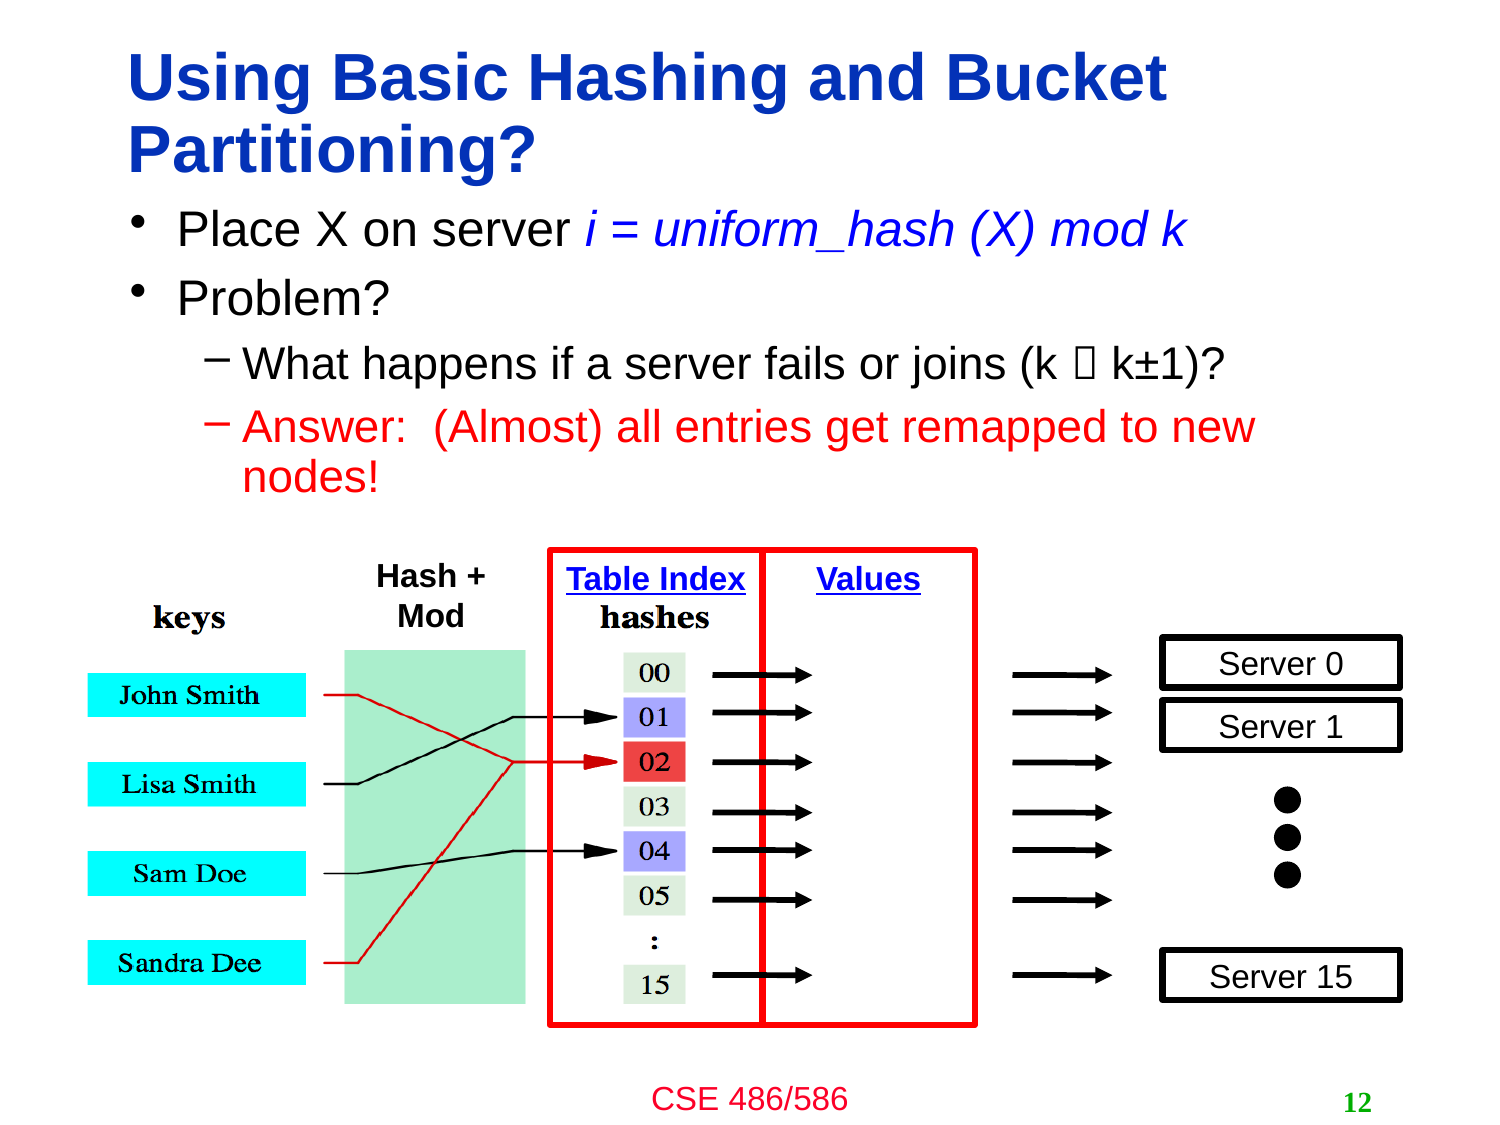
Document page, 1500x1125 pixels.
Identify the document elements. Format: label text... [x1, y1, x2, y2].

text_box [1275, 862, 1300, 888]
picture [87, 549, 549, 1004]
slide_number 12 [1074, 1076, 1388, 1125]
text_box [1275, 787, 1300, 813]
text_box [549, 549, 976, 1026]
list Place X on server i = uniform_hash (X) mod k Problem? What happens if a server fails or joins (k  k±1)? Answer: (Almost) all entries get remapped to new nodes! [114, 195, 1376, 1005]
text_box [1275, 825, 1300, 850]
text_box Server 1 [1162, 699, 1400, 750]
text_box Server 0 [1162, 637, 1400, 688]
text_box Server 15 [1162, 950, 1400, 1000]
title Using Basic Hashing and Bucket Partitioning? [112, 53, 1310, 176]
